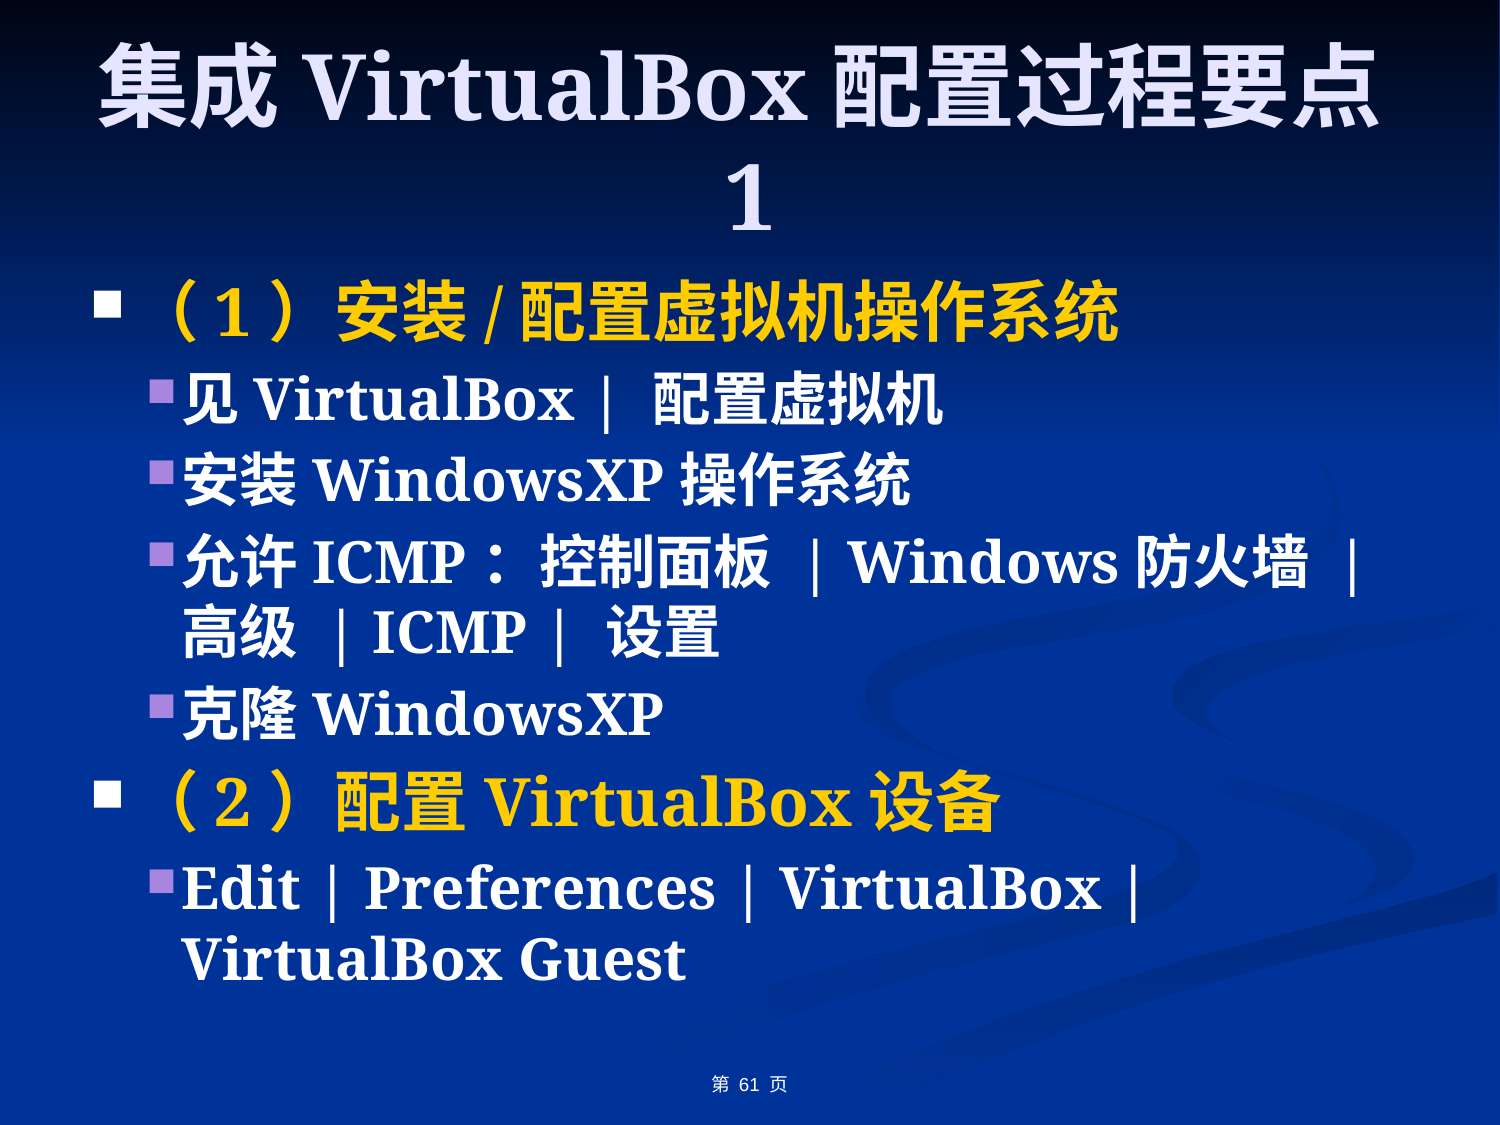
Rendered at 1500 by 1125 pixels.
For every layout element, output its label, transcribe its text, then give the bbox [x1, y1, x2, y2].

title 集成VirtualBox配置过程要点 1 [75, 45, 1425, 233]
footer 第 页 [512, 1025, 988, 1104]
list （1）安装/配置虚拟机操作系统 见VirtualBox | 配置虚拟机 安装WindowsXP操作系统 允许ICMP：控制面板 | Windows防火墙 | 高级 | ICMP | 设置 克隆WindowsXP （2）配置VirtualBox设备 Edit | Preferences | VirtualBox | VirtualBox Guest [75, 262, 1425, 1005]
